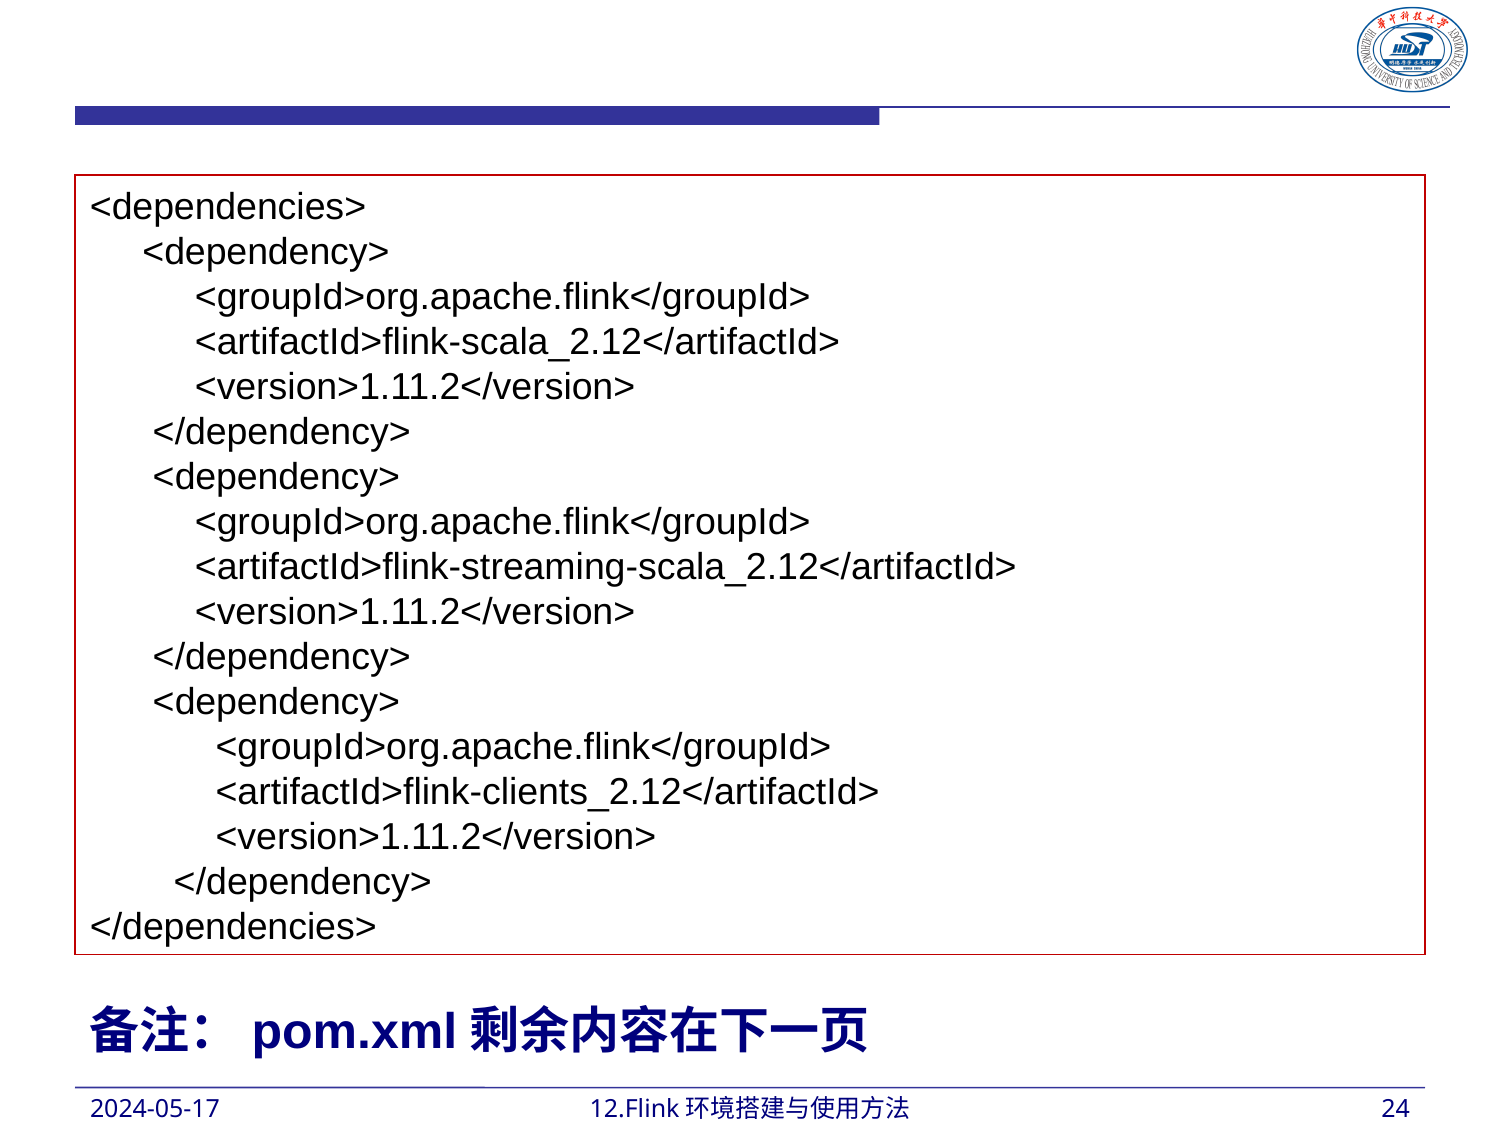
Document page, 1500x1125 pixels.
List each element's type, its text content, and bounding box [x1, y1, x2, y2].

slide_number 24 [1100, 1084, 1425, 1125]
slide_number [75, 1084, 400, 1125]
text_box 备注：pom.xml剩余内容在下一页 [74, 991, 1288, 1066]
picture [1350, 0, 1475, 99]
footer 12.Flink环境搭建与使用方法 [512, 1084, 988, 1125]
text_box <dependencies> <dependency> <groupId>org.apache.flink</groupId> <artifactId>flink-scala_2.12</artifactId> <version>1.11.2</version> </dependency> <dependency> <groupId>org.apache.flink</groupId> <artifactId>flink-streaming-scala_2.12</artifactId> <version>1.11.2</version> </dependency> <dependency> <groupId>org.apache.flink</groupId> <artifactId>flink-clients_2.12</artifactId> <version>1.11.2</version> </dependency> </dependencies> [74, 174, 1425, 955]
